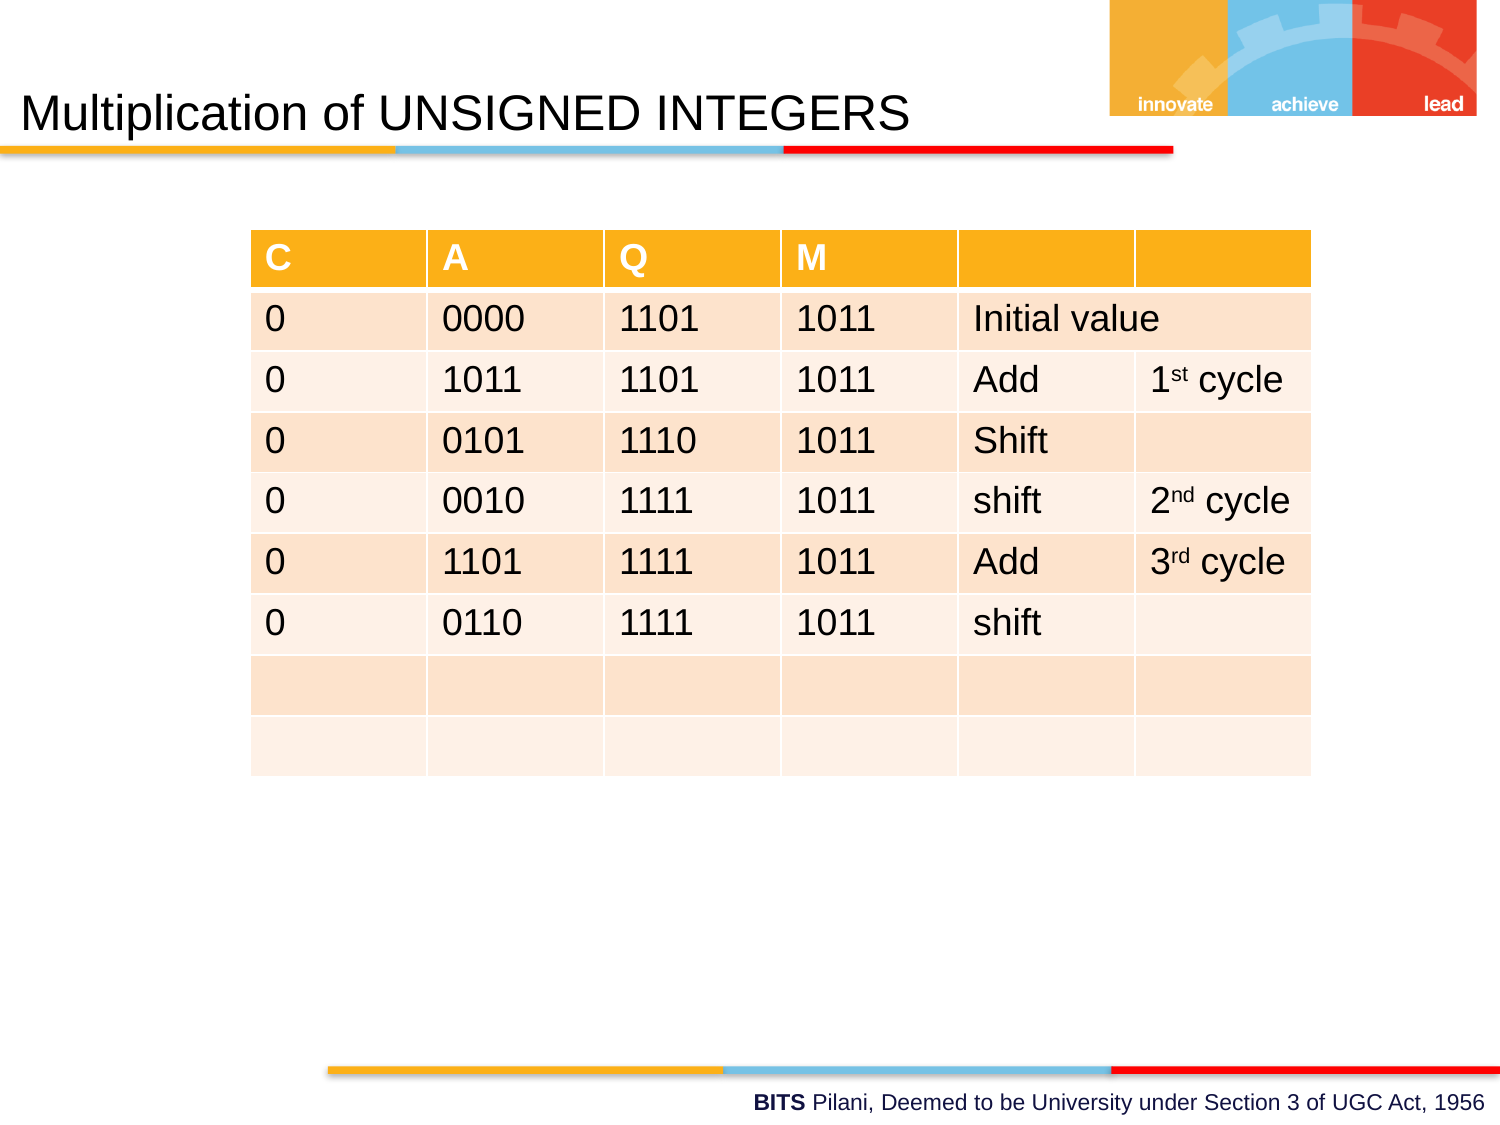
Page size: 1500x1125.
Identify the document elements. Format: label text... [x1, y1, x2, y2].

table_cell 1101 [605, 293, 780, 350]
table_cell 0110 [428, 595, 603, 654]
table_cell shift [959, 473, 1134, 532]
table_cell [428, 656, 603, 715]
table_header C [251, 230, 426, 287]
table_cell 1011 [782, 293, 957, 350]
table_cell [1136, 656, 1311, 715]
table_cell 1011 [782, 413, 957, 472]
table_cell Shift [959, 413, 1134, 472]
table_cell [605, 656, 780, 715]
table_cell 1101 [428, 534, 603, 593]
table_cell [1136, 413, 1311, 472]
table_cell 1011 [782, 352, 957, 411]
table_cell 0 [251, 473, 426, 532]
table_cell [1136, 717, 1311, 776]
table_cell [782, 656, 957, 715]
table_cell 0 [251, 534, 426, 593]
table_cell 1101 [605, 352, 780, 411]
table_header Q [605, 230, 780, 287]
table_cell Add [959, 352, 1134, 411]
table_cell 1111 [605, 473, 780, 532]
table_cell shift [959, 595, 1134, 654]
table_cell 0000 [428, 293, 603, 350]
table_cell 1011 [782, 595, 957, 654]
table_cell 1111 [605, 595, 780, 654]
table_header [1136, 230, 1311, 287]
table_cell [605, 717, 780, 776]
table_cell 1011 [782, 473, 957, 532]
table_cell 0010 [428, 473, 603, 532]
table_cell [782, 717, 957, 776]
picture [1109, 0, 1477, 116]
table_cell 0 [251, 413, 426, 472]
table_cell [251, 717, 426, 776]
table_header [959, 230, 1134, 287]
title Multiplication of UNSIGNED INTEGERS [19, 42, 1091, 141]
table_cell 0 [251, 352, 426, 411]
table_cell Initial value [959, 293, 1311, 350]
table_cell 1111 [605, 534, 780, 593]
table_cell [428, 717, 603, 776]
table_cell 1011 [782, 534, 957, 593]
table_cell [959, 656, 1134, 715]
table_header A [428, 230, 603, 287]
table_cell 0 [251, 595, 426, 654]
table_cell 2nd cycle [1136, 473, 1311, 532]
table_cell 1110 [605, 413, 780, 472]
table_cell 1st cycle [1136, 352, 1311, 411]
table_cell [959, 717, 1134, 776]
table_cell [251, 656, 426, 715]
table_cell 0101 [428, 413, 603, 472]
table_cell [1136, 595, 1311, 654]
table_header M [782, 230, 957, 287]
table_cell 3rd cycle [1136, 534, 1311, 593]
table_cell 0 [251, 293, 426, 350]
table_cell 1011 [428, 352, 603, 411]
table_cell Add [959, 534, 1134, 593]
